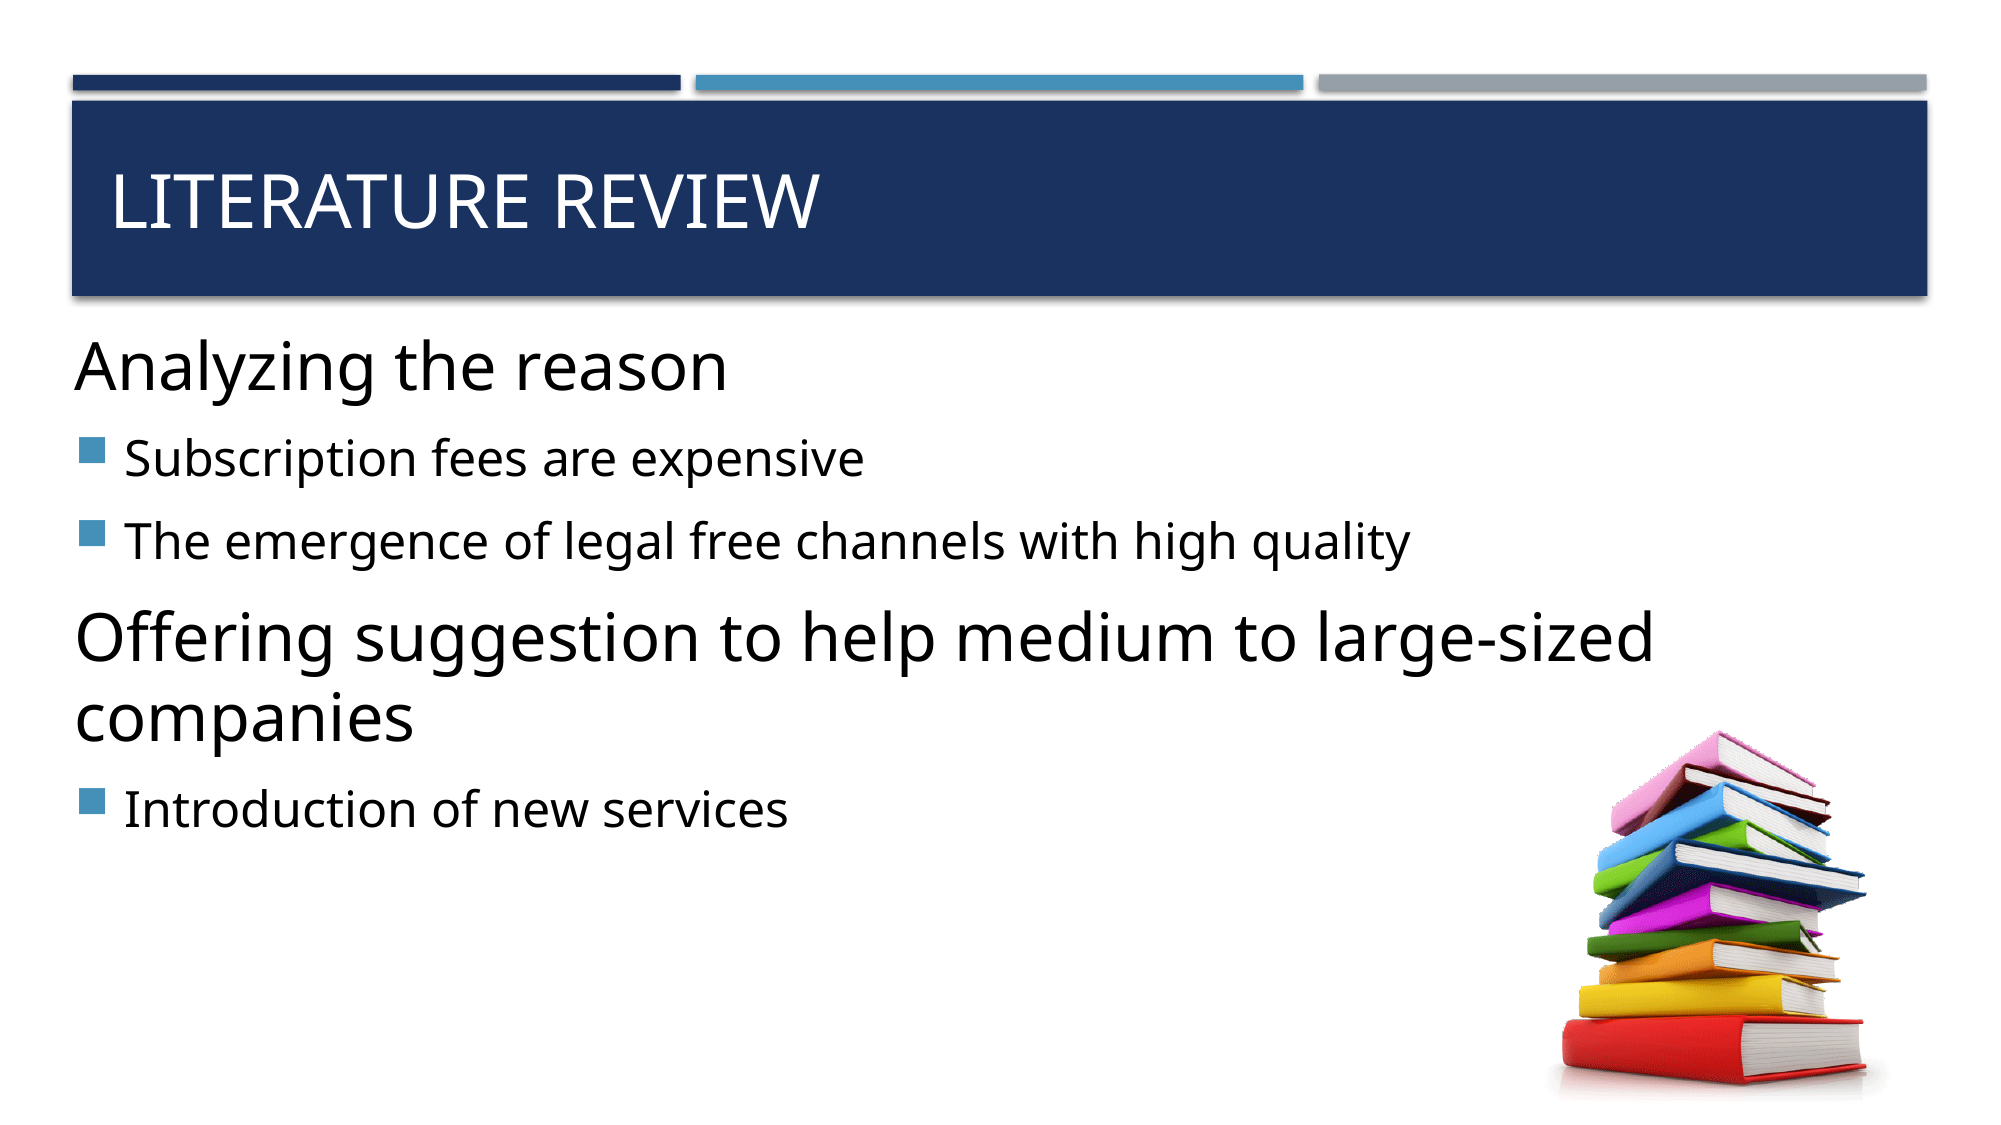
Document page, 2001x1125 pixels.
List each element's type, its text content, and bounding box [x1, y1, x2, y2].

list Analyzing the reason Subscription fees are expensive The emergence of legal free channels with high quality Offering suggestion to help medium to large-sized companies Introduction of new services [59, 293, 1964, 951]
title Literature Review [94, 84, 1904, 251]
picture [1530, 728, 1896, 1114]
